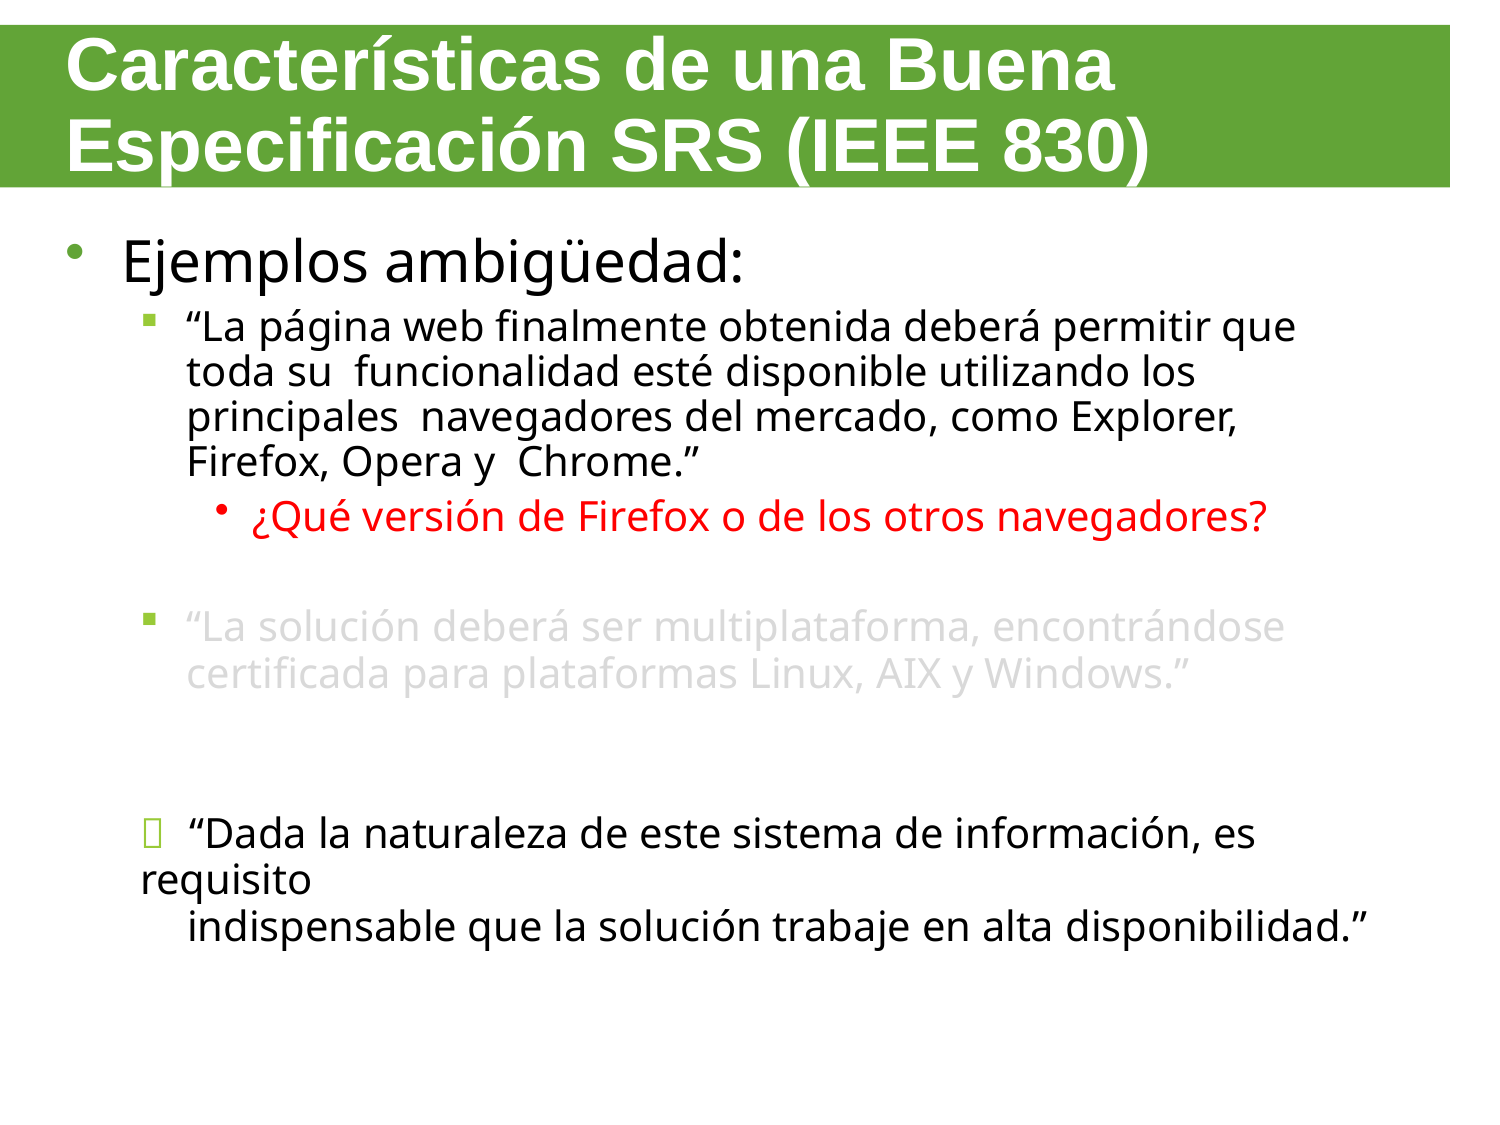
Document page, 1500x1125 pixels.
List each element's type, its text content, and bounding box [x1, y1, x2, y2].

text_box Ejemplos ambigüedad: “La página web finalmente obtenida deberá permitir que toda su funcionalidad esté disponible utilizando los principales navegadores del mercado, como Explorer, Firefox, Opera y Chrome.” ¿Qué versión de Firefox o de los otros navegadores? “La solución deberá ser multiplataforma, encontrándose certificada para plataformas Linux, AIX y Windows.” [62, 214, 1370, 697]
title Características de una Buena Especificación SRS (IEEE 830) [62, 1, 1437, 213]
text_box  “Dada la naturaleza de este sistema de información, es requisito indispensable que la solución trabaje en alta disponibilidad.” [137, 811, 1377, 951]
